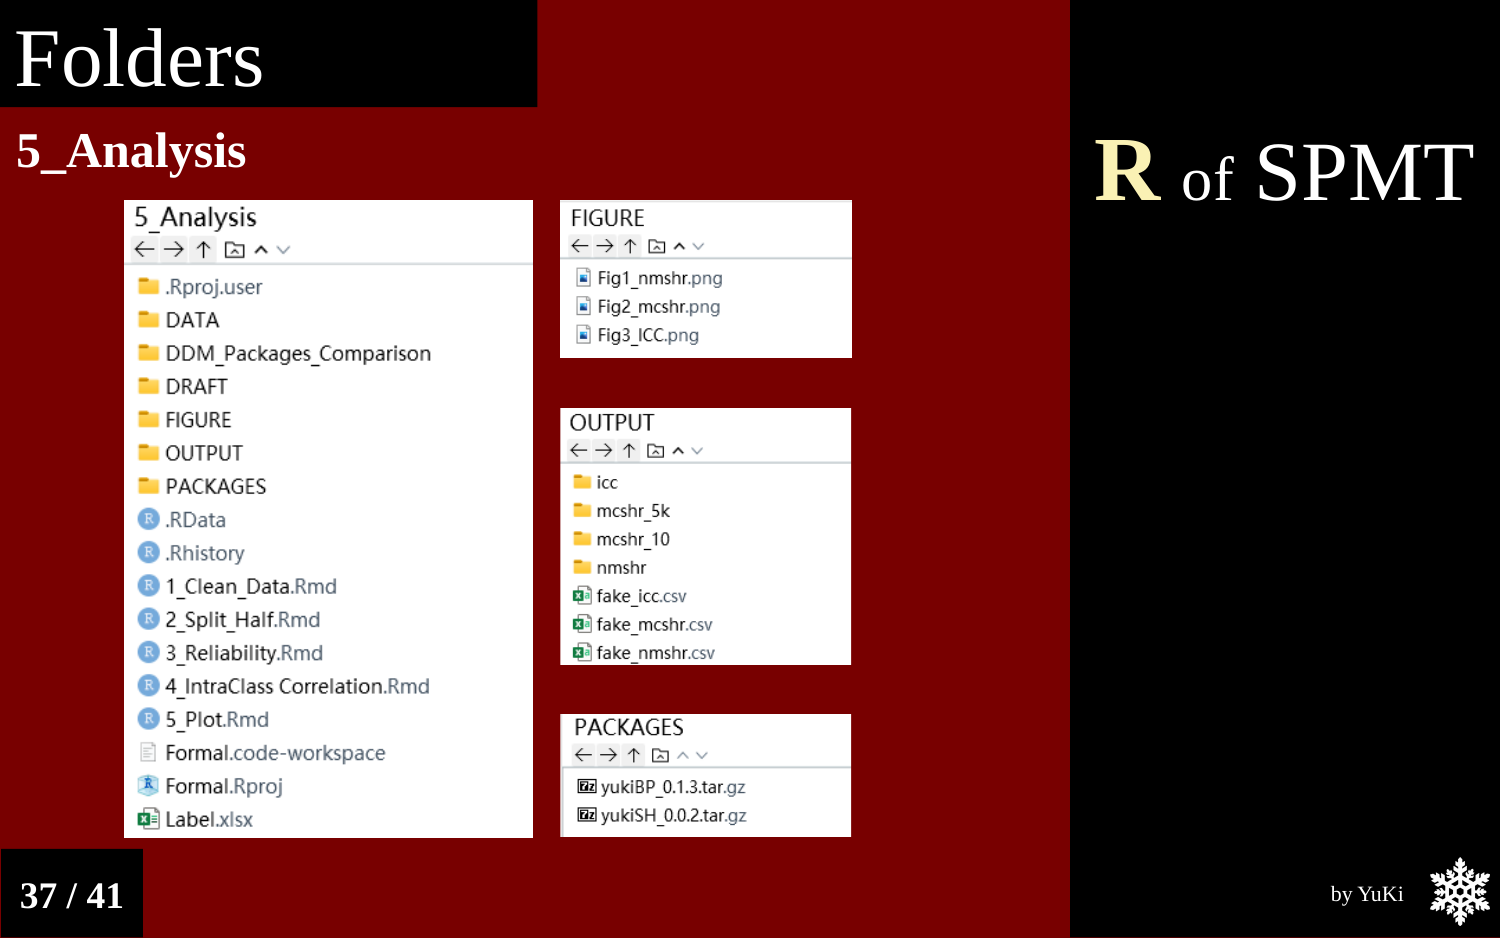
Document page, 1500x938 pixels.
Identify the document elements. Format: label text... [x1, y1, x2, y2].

picture [560, 407, 852, 665]
picture [560, 714, 852, 837]
picture [560, 200, 852, 358]
text_box 5_Analysis [1, 110, 538, 185]
text_box Folders [0, 0, 538, 108]
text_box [1316, 857, 1490, 926]
text_box 37 / 41 [0, 848, 144, 938]
text_box R of SPMT [1069, 0, 1500, 938]
picture [124, 200, 533, 838]
